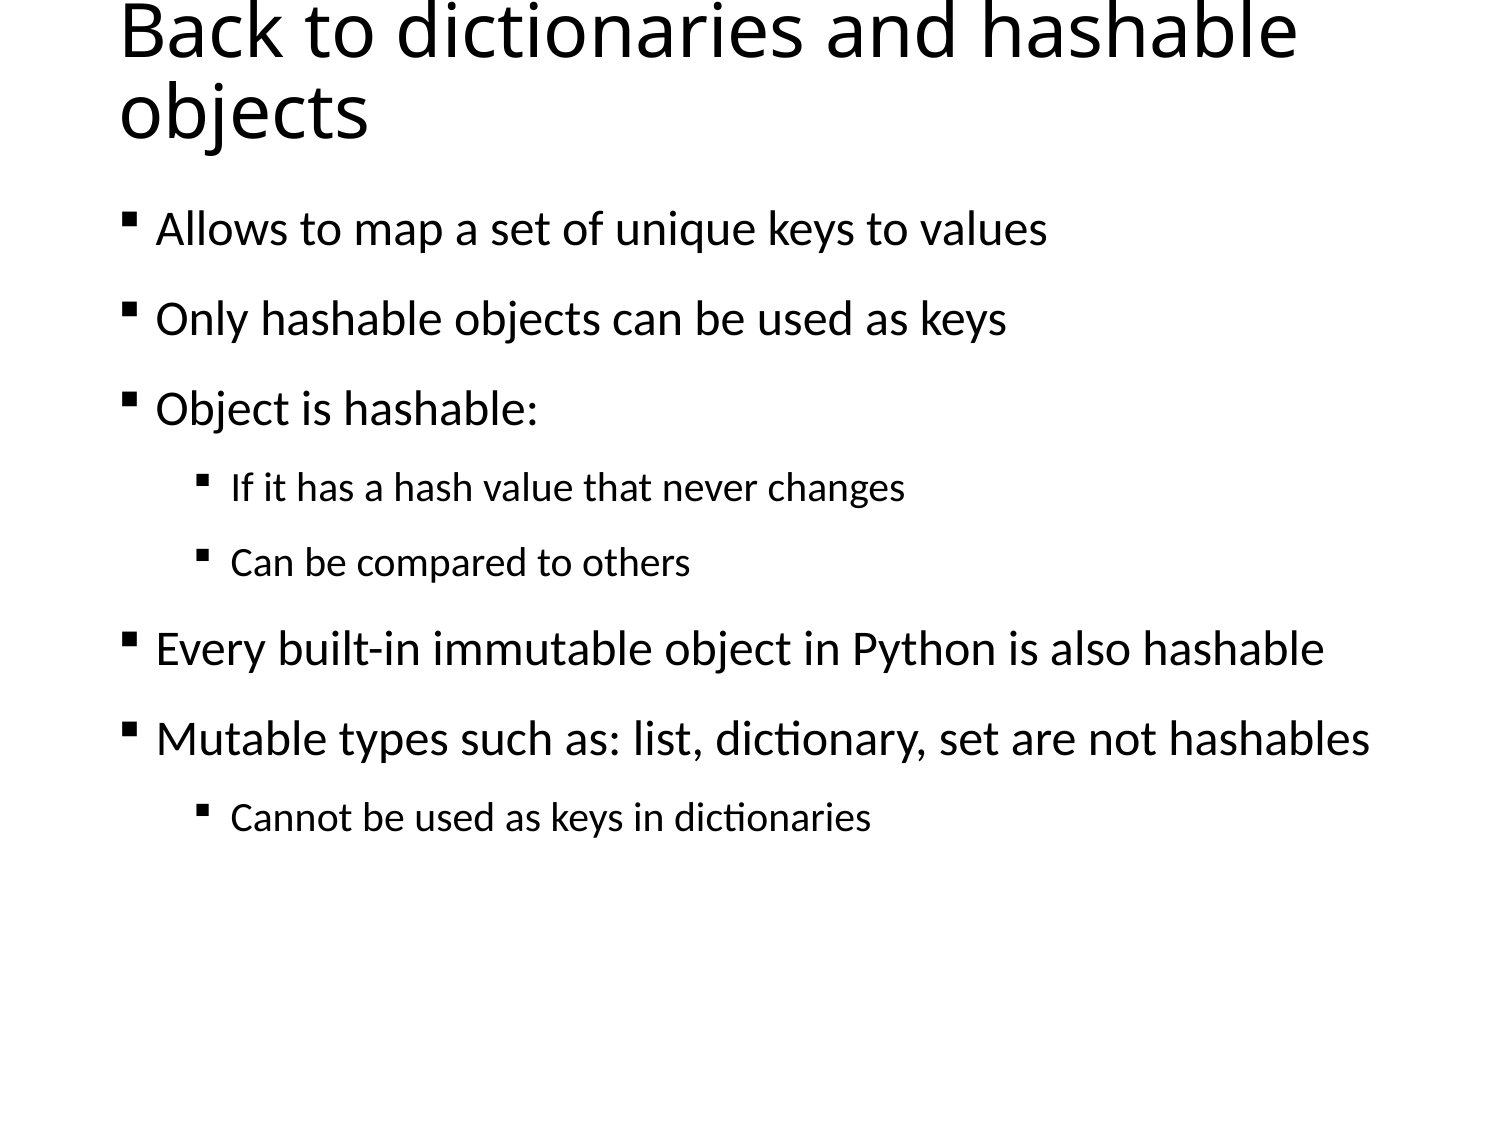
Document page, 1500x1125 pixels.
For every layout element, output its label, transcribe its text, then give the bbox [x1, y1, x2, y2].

list Allows to map a set of unique keys to values Only hashable objects can be used as keys Object is hashable: If it has a hash value that never changes Can be compared to others Every built-in immutable object in Python is also hashable Mutable types such as: list, dictionary, set are not hashables Cannot be used as keys in dictionaries [103, 157, 1397, 252]
title Back to dictionaries and hashable objects [103, 4, 1397, 145]
